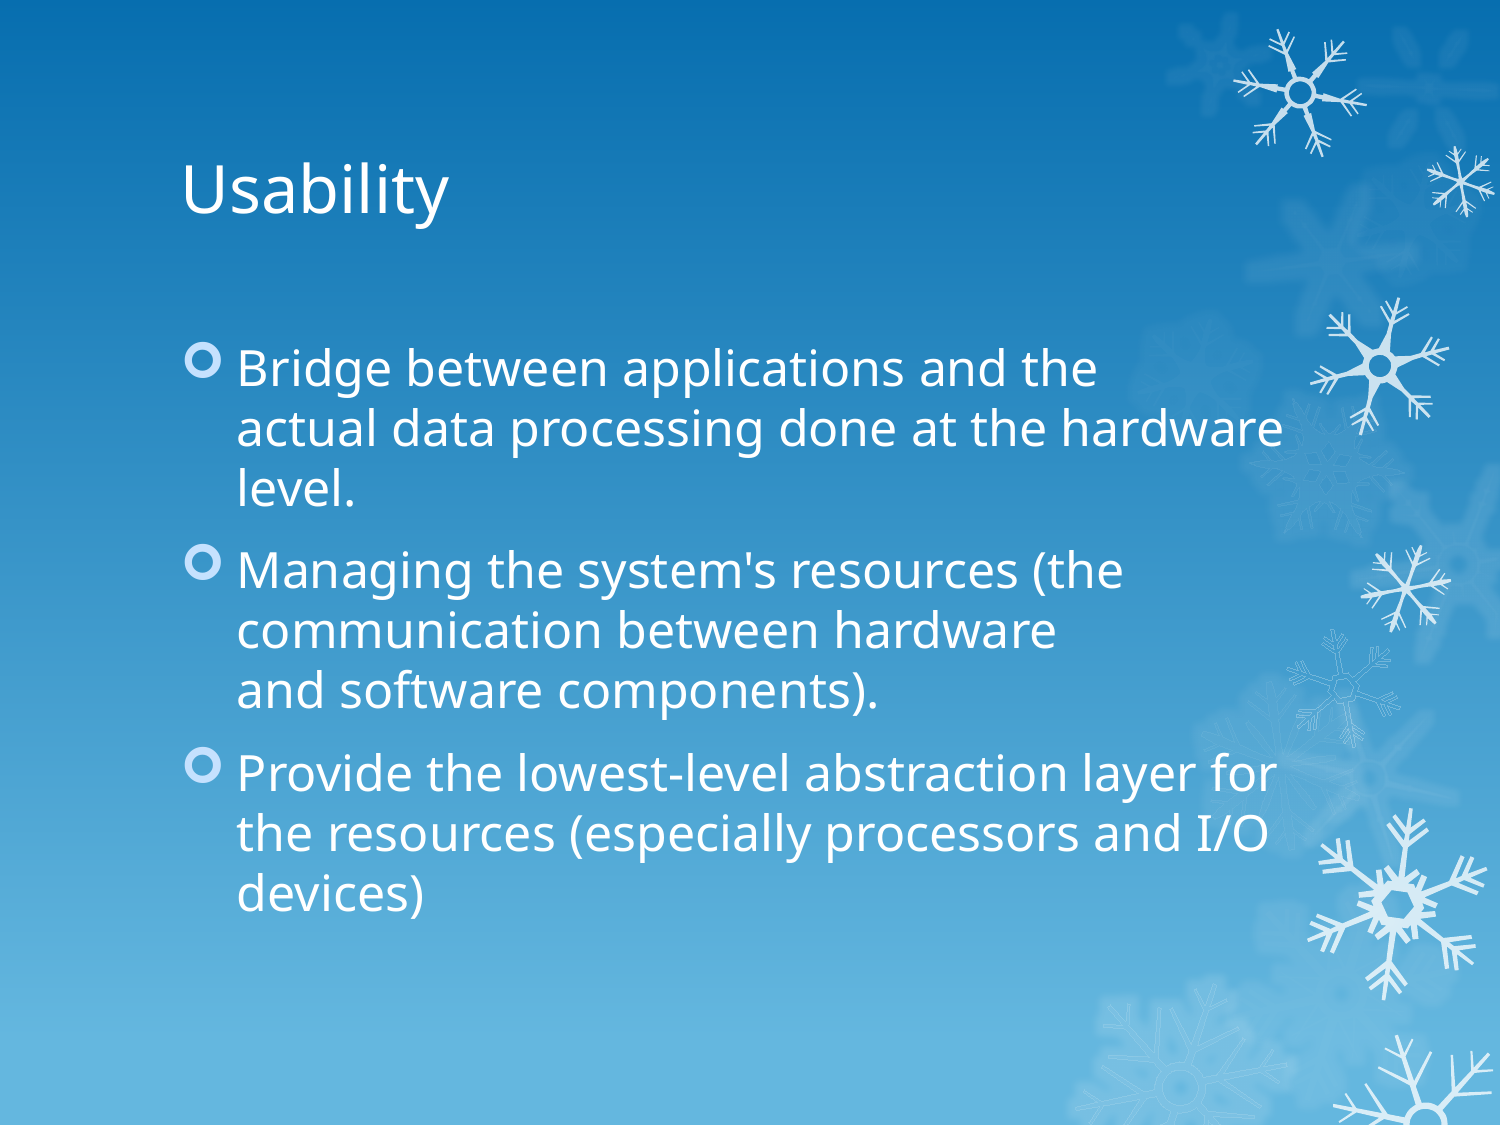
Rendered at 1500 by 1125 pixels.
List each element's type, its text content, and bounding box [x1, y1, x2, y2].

list Bridge between applications and the actual data processing done at the hardware level. Managing the system's resources (the communication between hardware and software components). Provide the lowest-level abstraction layer for the resources (especially processors and I/O devices) [165, 296, 1335, 962]
title Usability [165, 110, 1335, 263]
